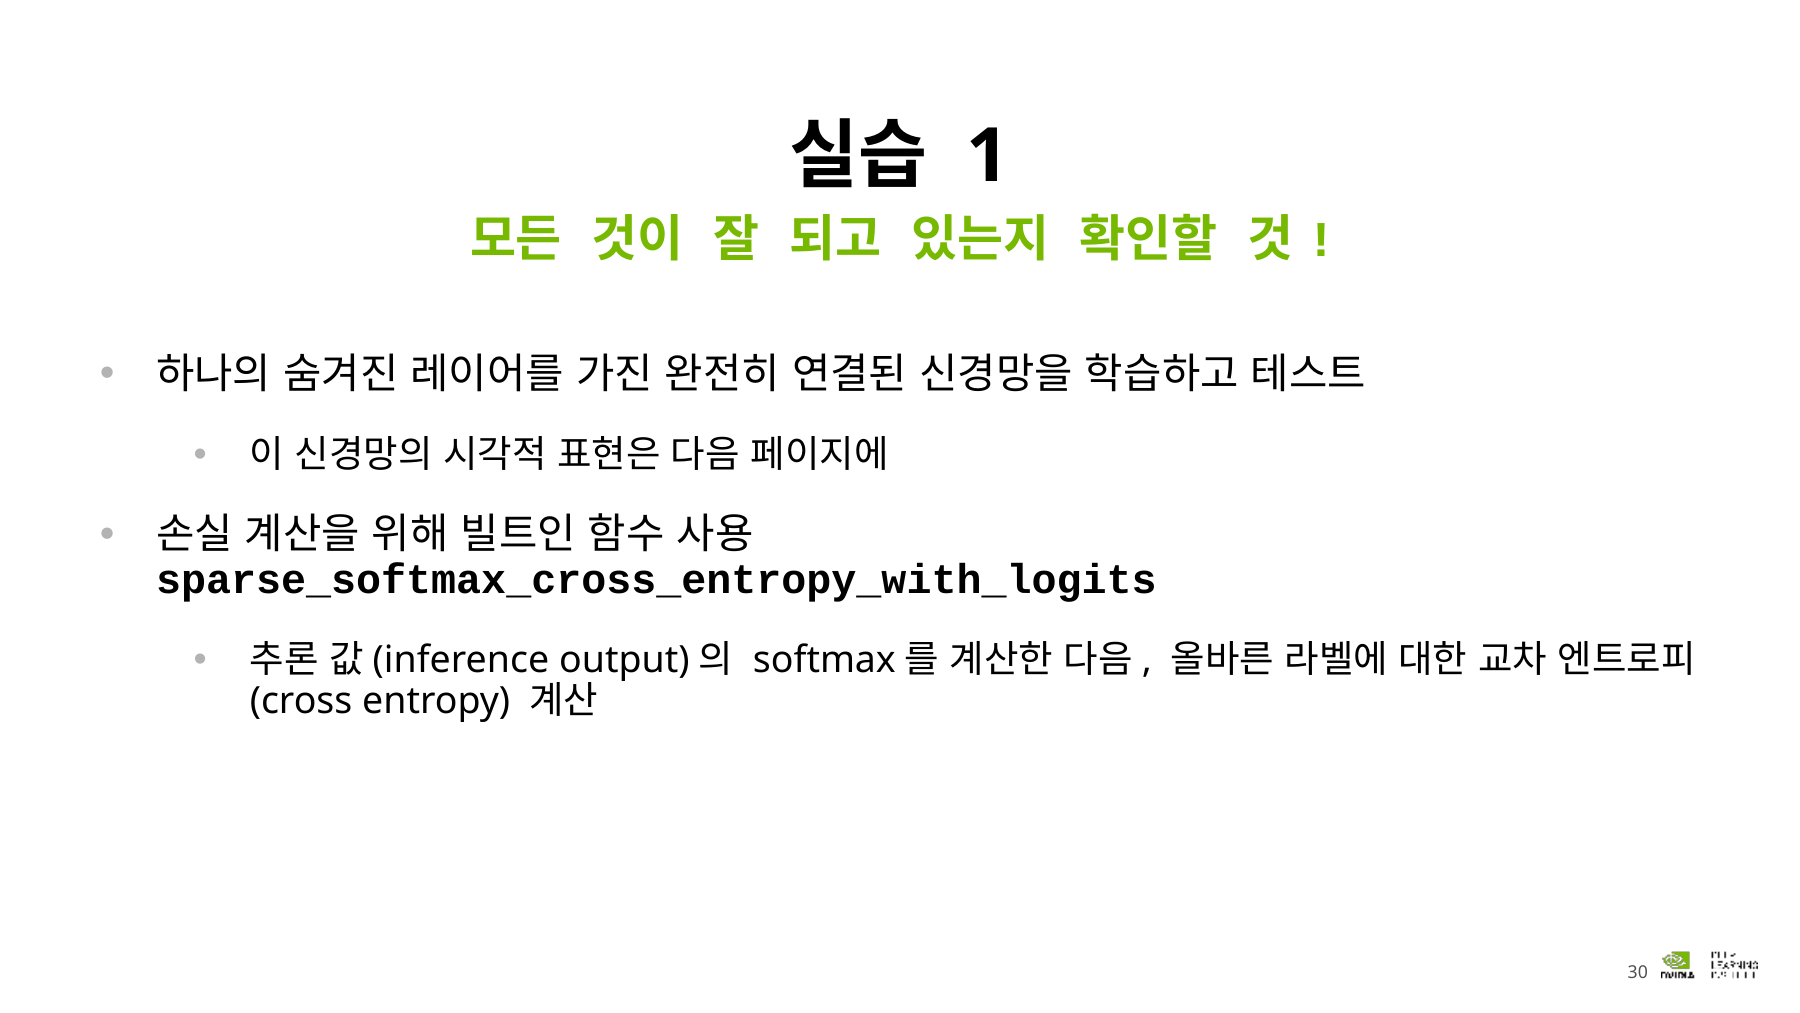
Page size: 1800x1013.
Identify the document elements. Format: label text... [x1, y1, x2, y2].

title 실습 1 [81, 108, 1719, 206]
list 모든 것이 잘 되고 있는지 확인할 것! [84, 205, 1722, 292]
list 하나의 숨겨진 레이어를 가진 완전히 연결된 신경망을 학습하고 테스트 이 신경망의 시각적 표현은 다음 페이지에 손실 계산을 위해 빌트인 함수 사용 sparse_softmax_cross_entropy_with_logits 추론 값(inference output)의 softmax를 계산한 다음, 올바른 라벨에 대한 교차 엔트로피(cross entropy) 계산 [84, 345, 1717, 955]
picture [1661, 949, 1758, 983]
